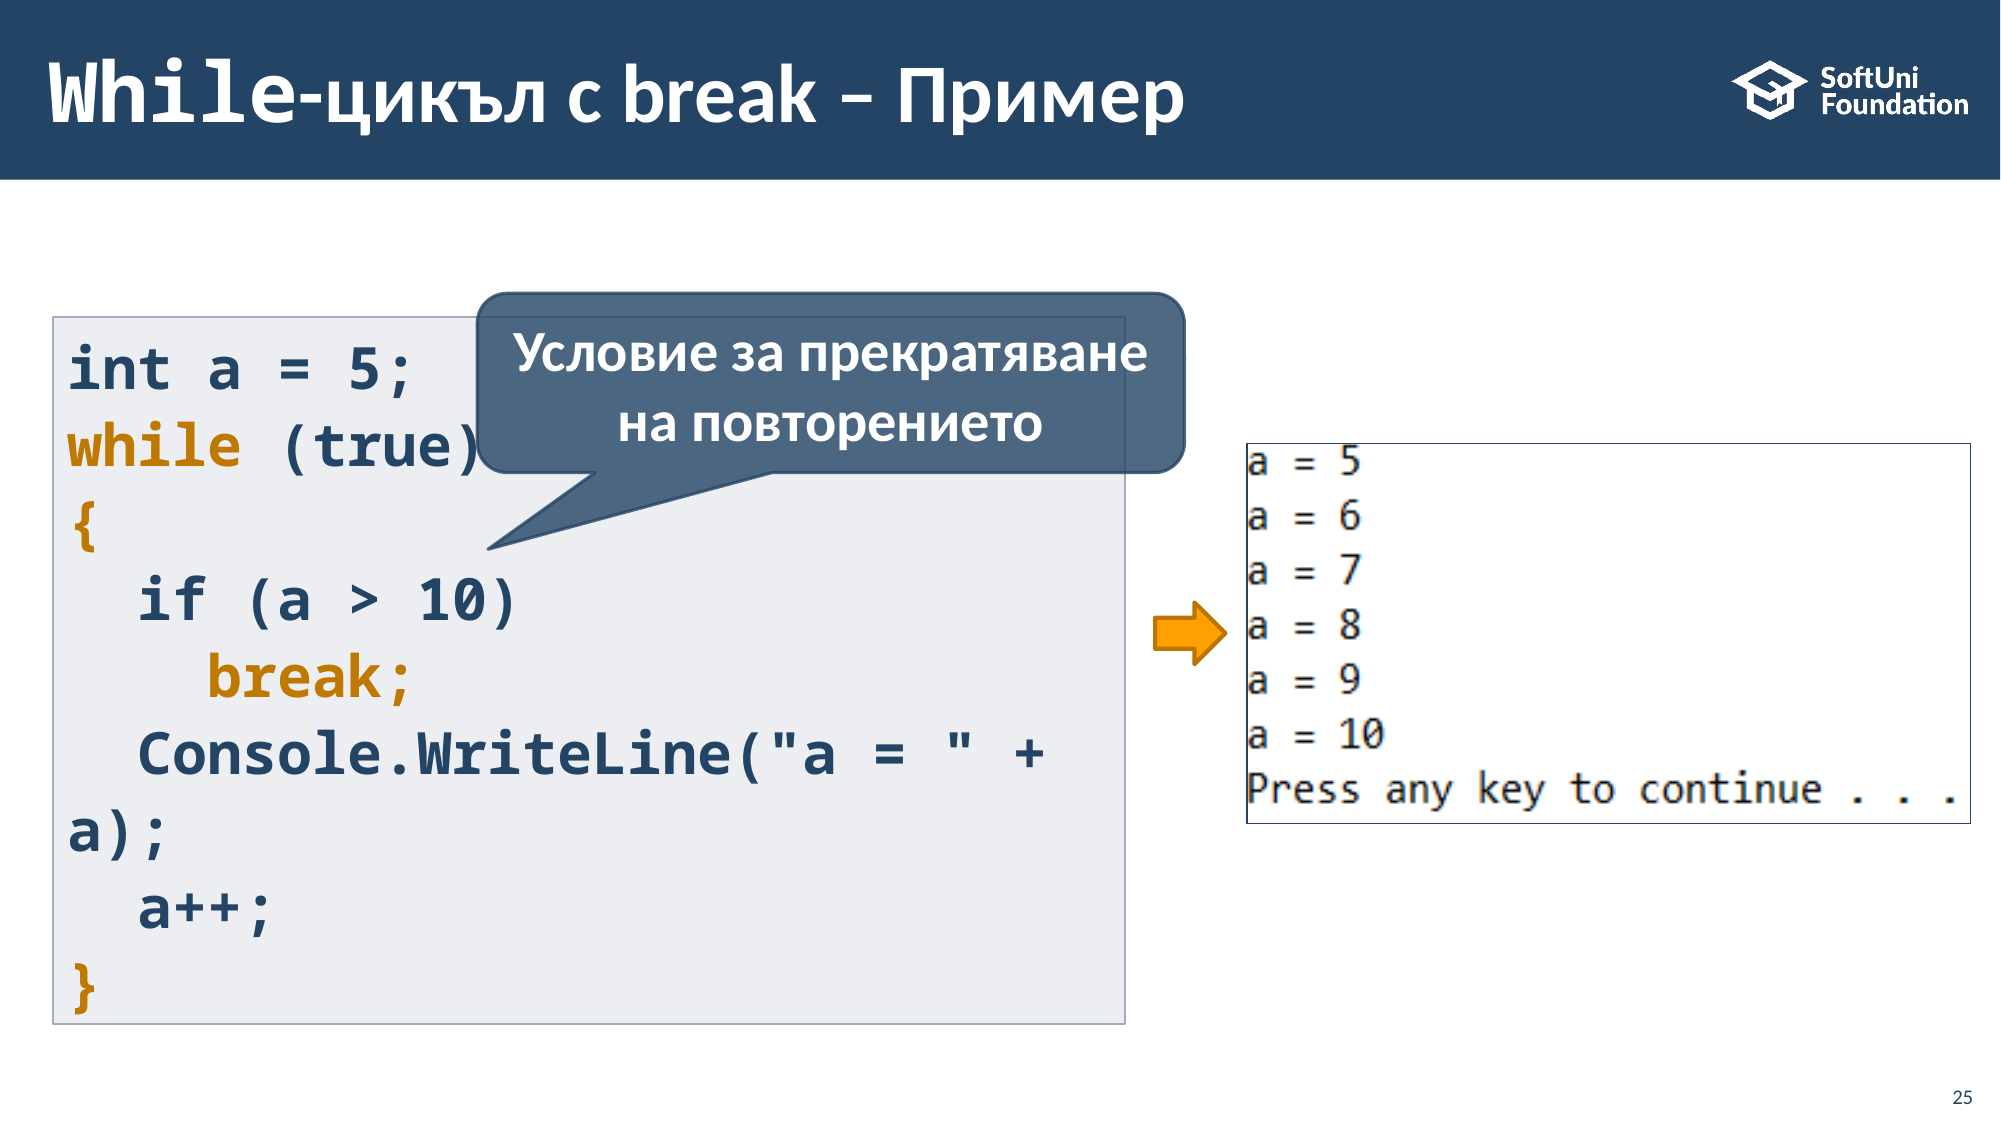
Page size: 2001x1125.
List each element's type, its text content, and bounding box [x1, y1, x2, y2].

picture [1731, 60, 1968, 120]
text_box [1153, 600, 1228, 667]
text_box int a = 5; while (true) { if (a > 10) break; Console.WriteLine("a = " + a); a++; } [52, 317, 1126, 1025]
text_box Условие за прекратяване на повторението [475, 291, 1187, 552]
slide_number 25 [1927, 1067, 1989, 1117]
picture [1247, 443, 1971, 823]
title While-цикъл с break – Пример [31, 16, 1716, 162]
